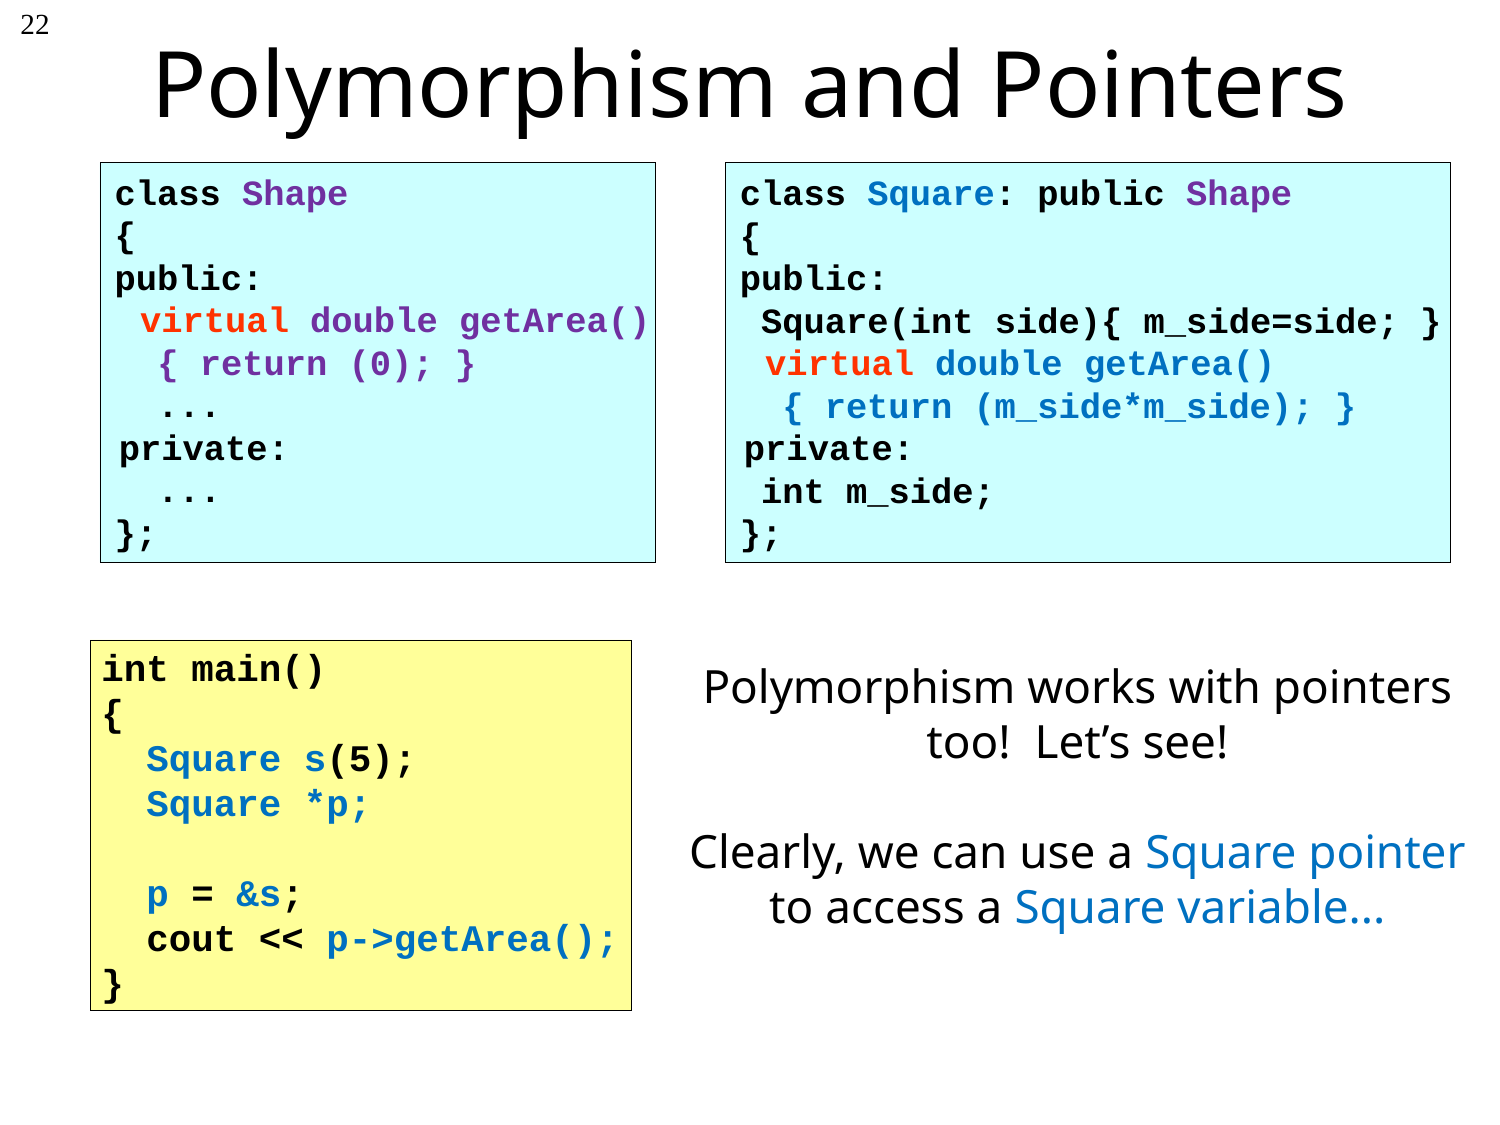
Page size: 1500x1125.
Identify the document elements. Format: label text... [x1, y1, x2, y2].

text_box Polymorphism works with pointers too! Let’s see! Clearly, we can use a Square pointer to access a Square variable... [654, 650, 1500, 940]
text_box int main() { Square s(5); Square *p; p = &s; cout << p->getArea(); } [86, 636, 634, 1012]
text_box class Shape { public: virtual double getArea() { return (0); } ... private: ... }; [99, 162, 710, 560]
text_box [724, 162, 1476, 565]
title Polymorphism and Pointers [112, 0, 1388, 175]
slide_number 22 [0, 0, 65, 73]
